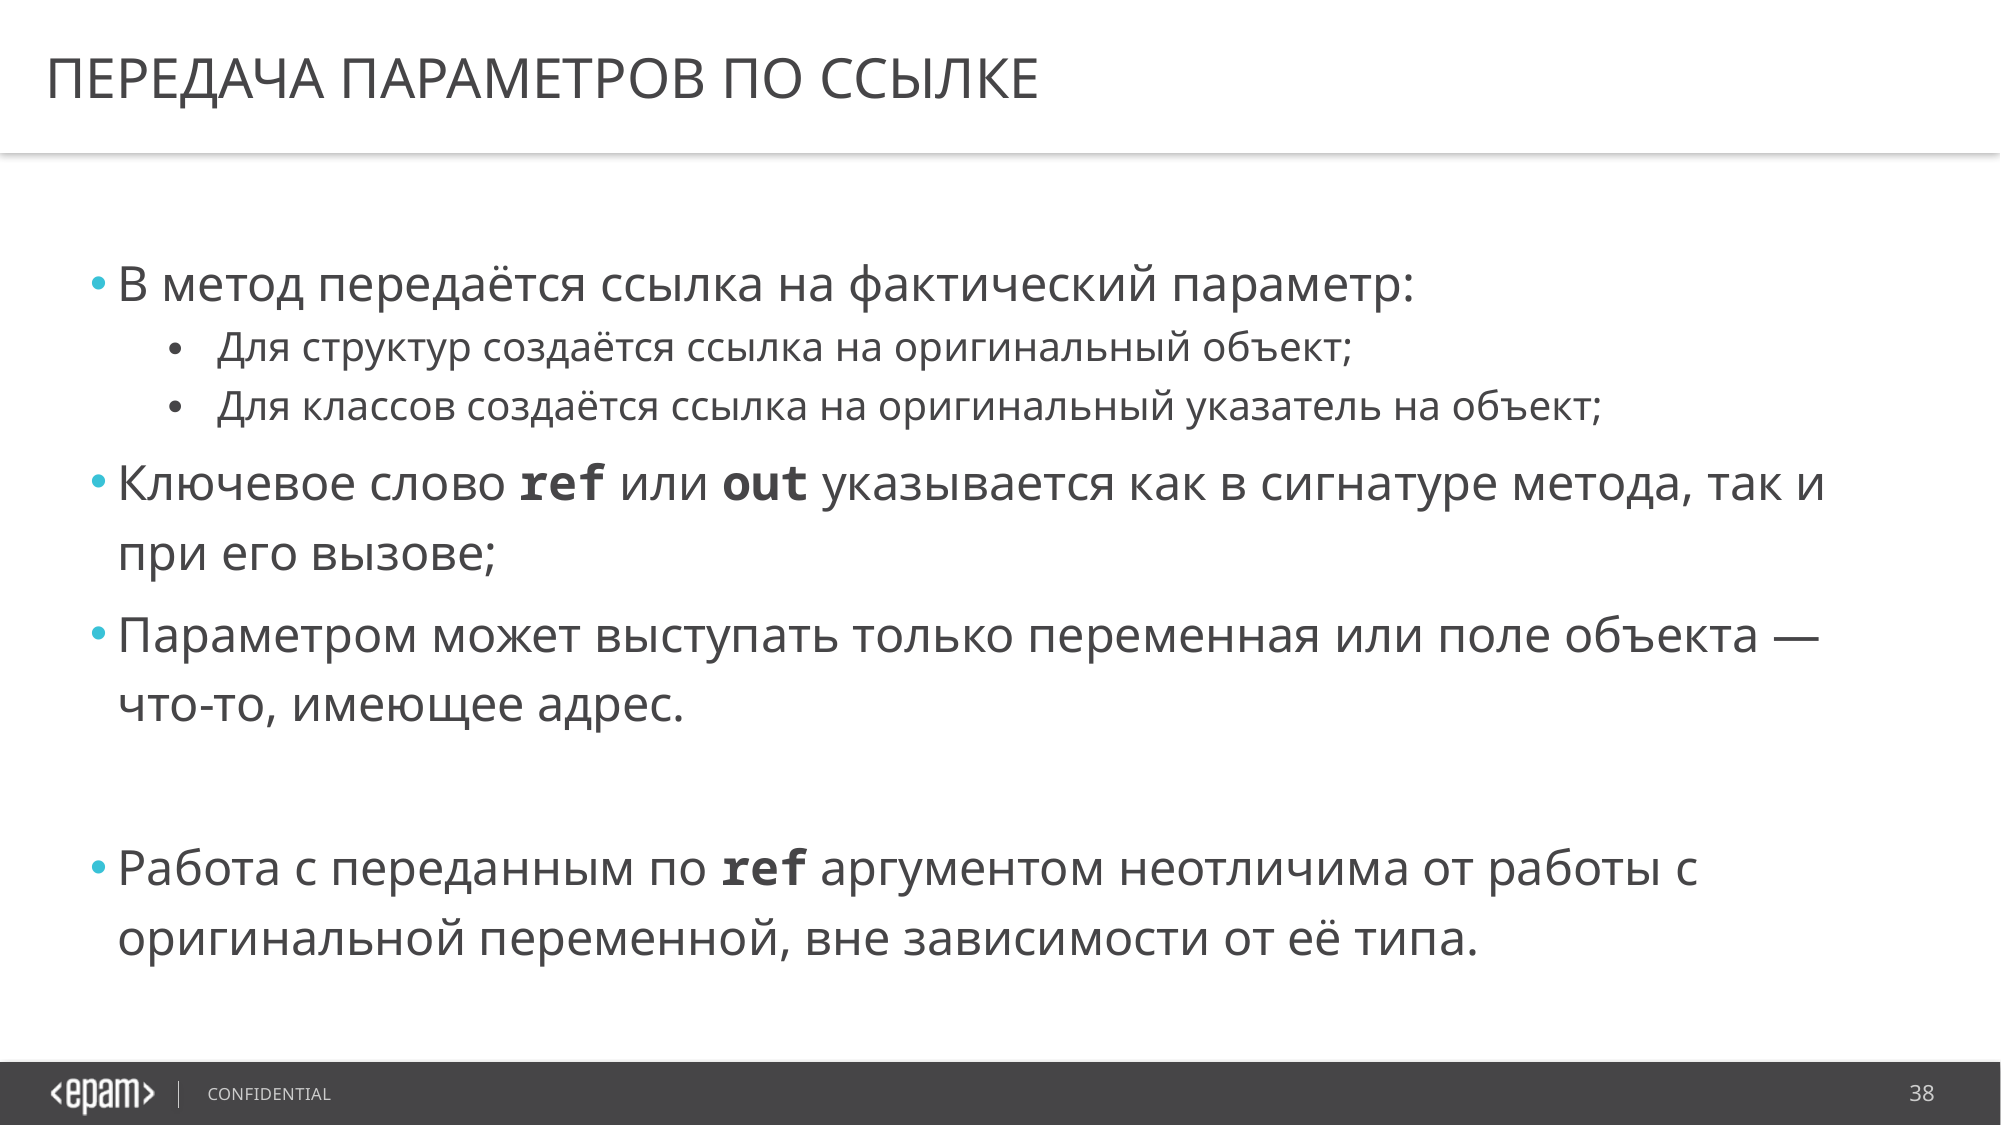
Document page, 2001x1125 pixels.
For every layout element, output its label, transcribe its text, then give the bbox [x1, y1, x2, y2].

list В метод передаётся ссылка на фактический параметр: Для структур создаётся ссылка на оригинальный объект; Для классов создаётся ссылка на оригинальный указатель на объект; Ключевое слово ref или out указывается как в сигнатуре метода, так и при его вызове; Параметром может выступать только переменная или поле объекта — что-то, имеющее адрес. Работа с переданным по ref аргументом неотличима от работы с оригинальной переменной, вне зависимости от её типа. [78, 236, 1903, 977]
picture [50, 1078, 155, 1116]
title Передача параметров по ссылке [0, 0, 2000, 153]
